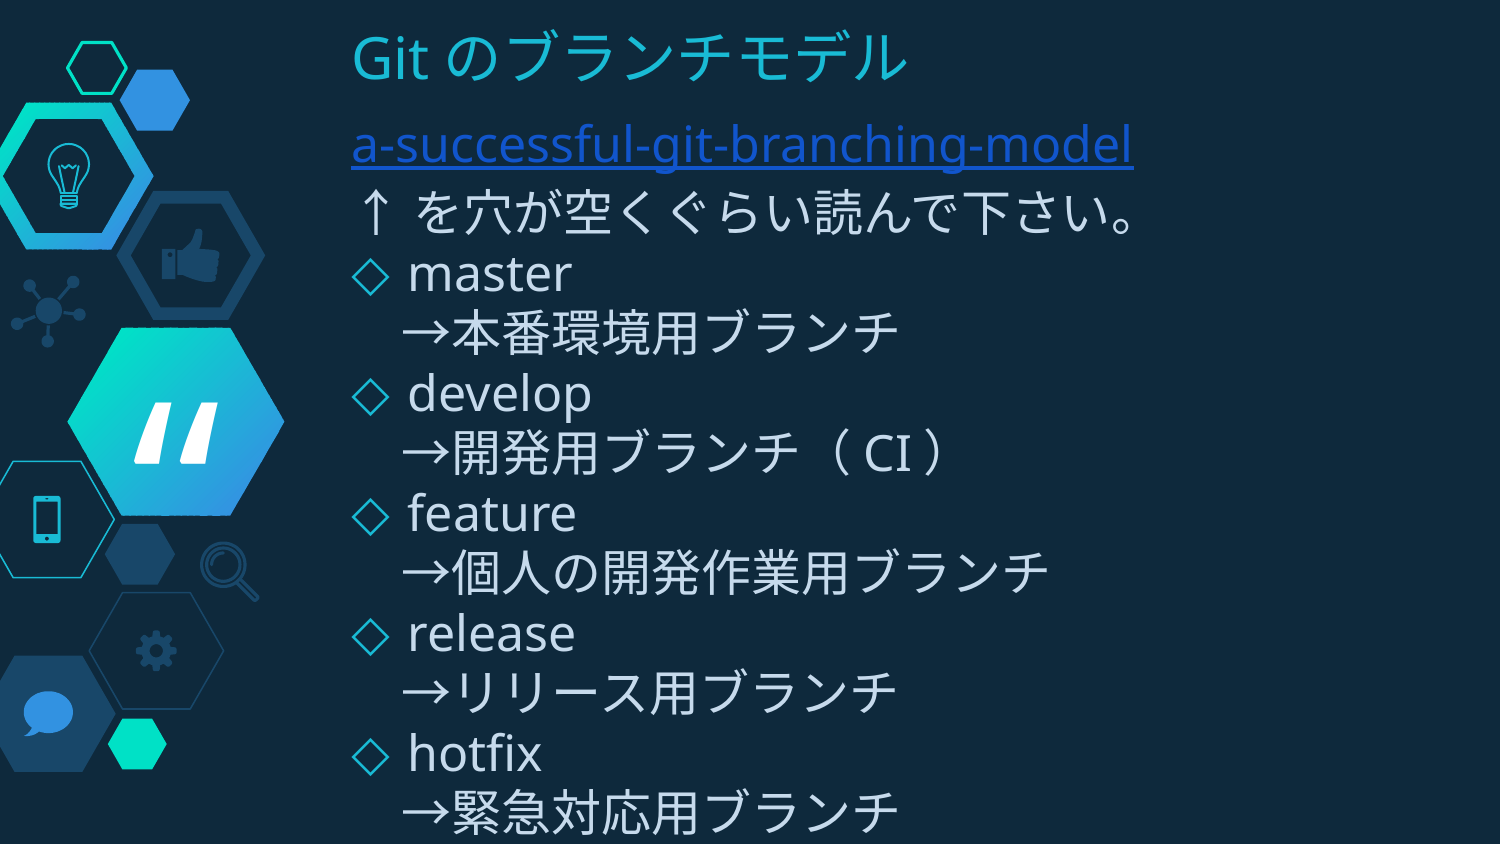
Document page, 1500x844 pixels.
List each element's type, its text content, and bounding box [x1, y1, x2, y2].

list a-successful-git-branching-model ↑を穴が空くぐらい読んで下さい。 master →本番環境用ブランチ develop →開発用ブランチ（CI） feature →個人の開発作業用ブランチ release →リリース用ブランチ hotfix →緊急対応用ブランチ [336, 106, 1368, 832]
text_box Gitのブランチモデル [336, 0, 1478, 106]
